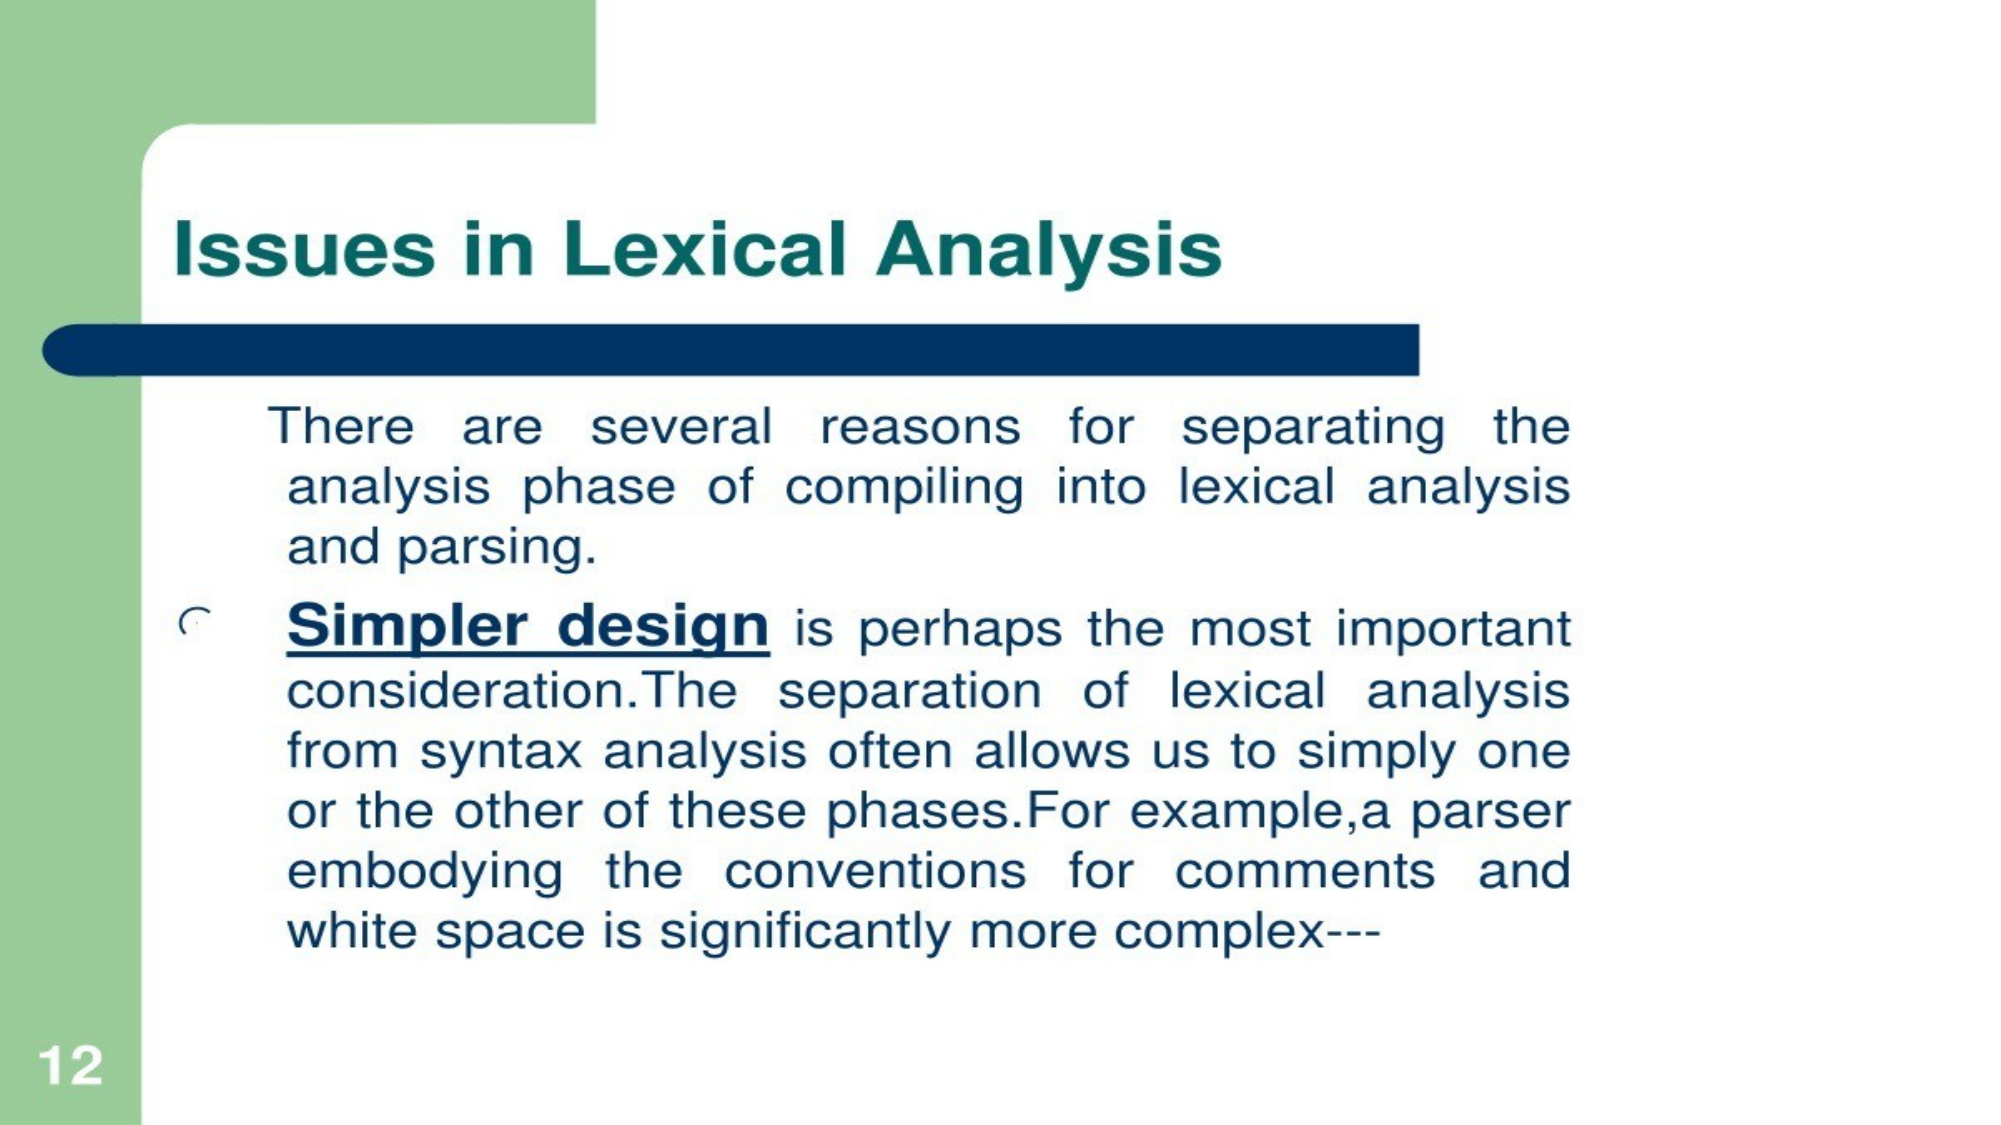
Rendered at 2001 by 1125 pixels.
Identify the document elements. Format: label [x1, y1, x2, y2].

picture [0, 0, 1584, 1125]
